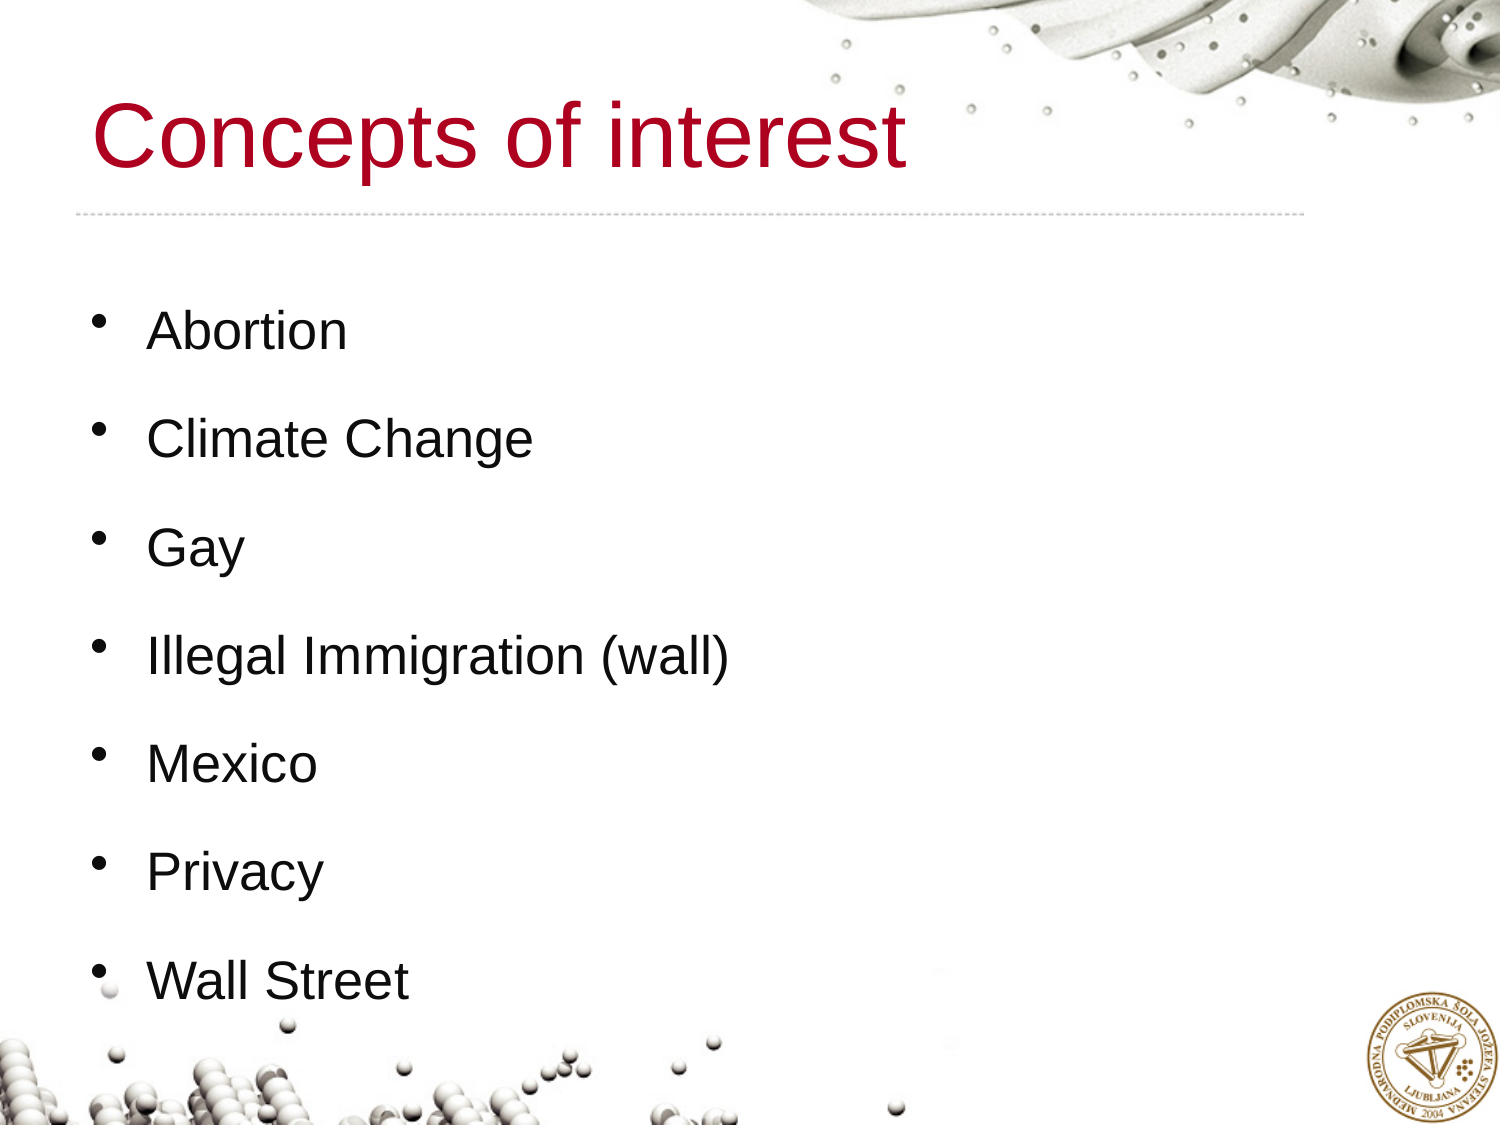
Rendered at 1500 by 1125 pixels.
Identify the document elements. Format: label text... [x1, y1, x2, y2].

picture [0, 968, 1229, 1125]
picture [1364, 989, 1500, 1125]
picture [797, 0, 1500, 132]
title Concepts of interest [76, 66, 1306, 197]
list Abortion Climate Change Gay Illegal Immigration (wall) Mexico Privacy Wall Street [75, 255, 1329, 1005]
picture [76, 207, 1304, 221]
